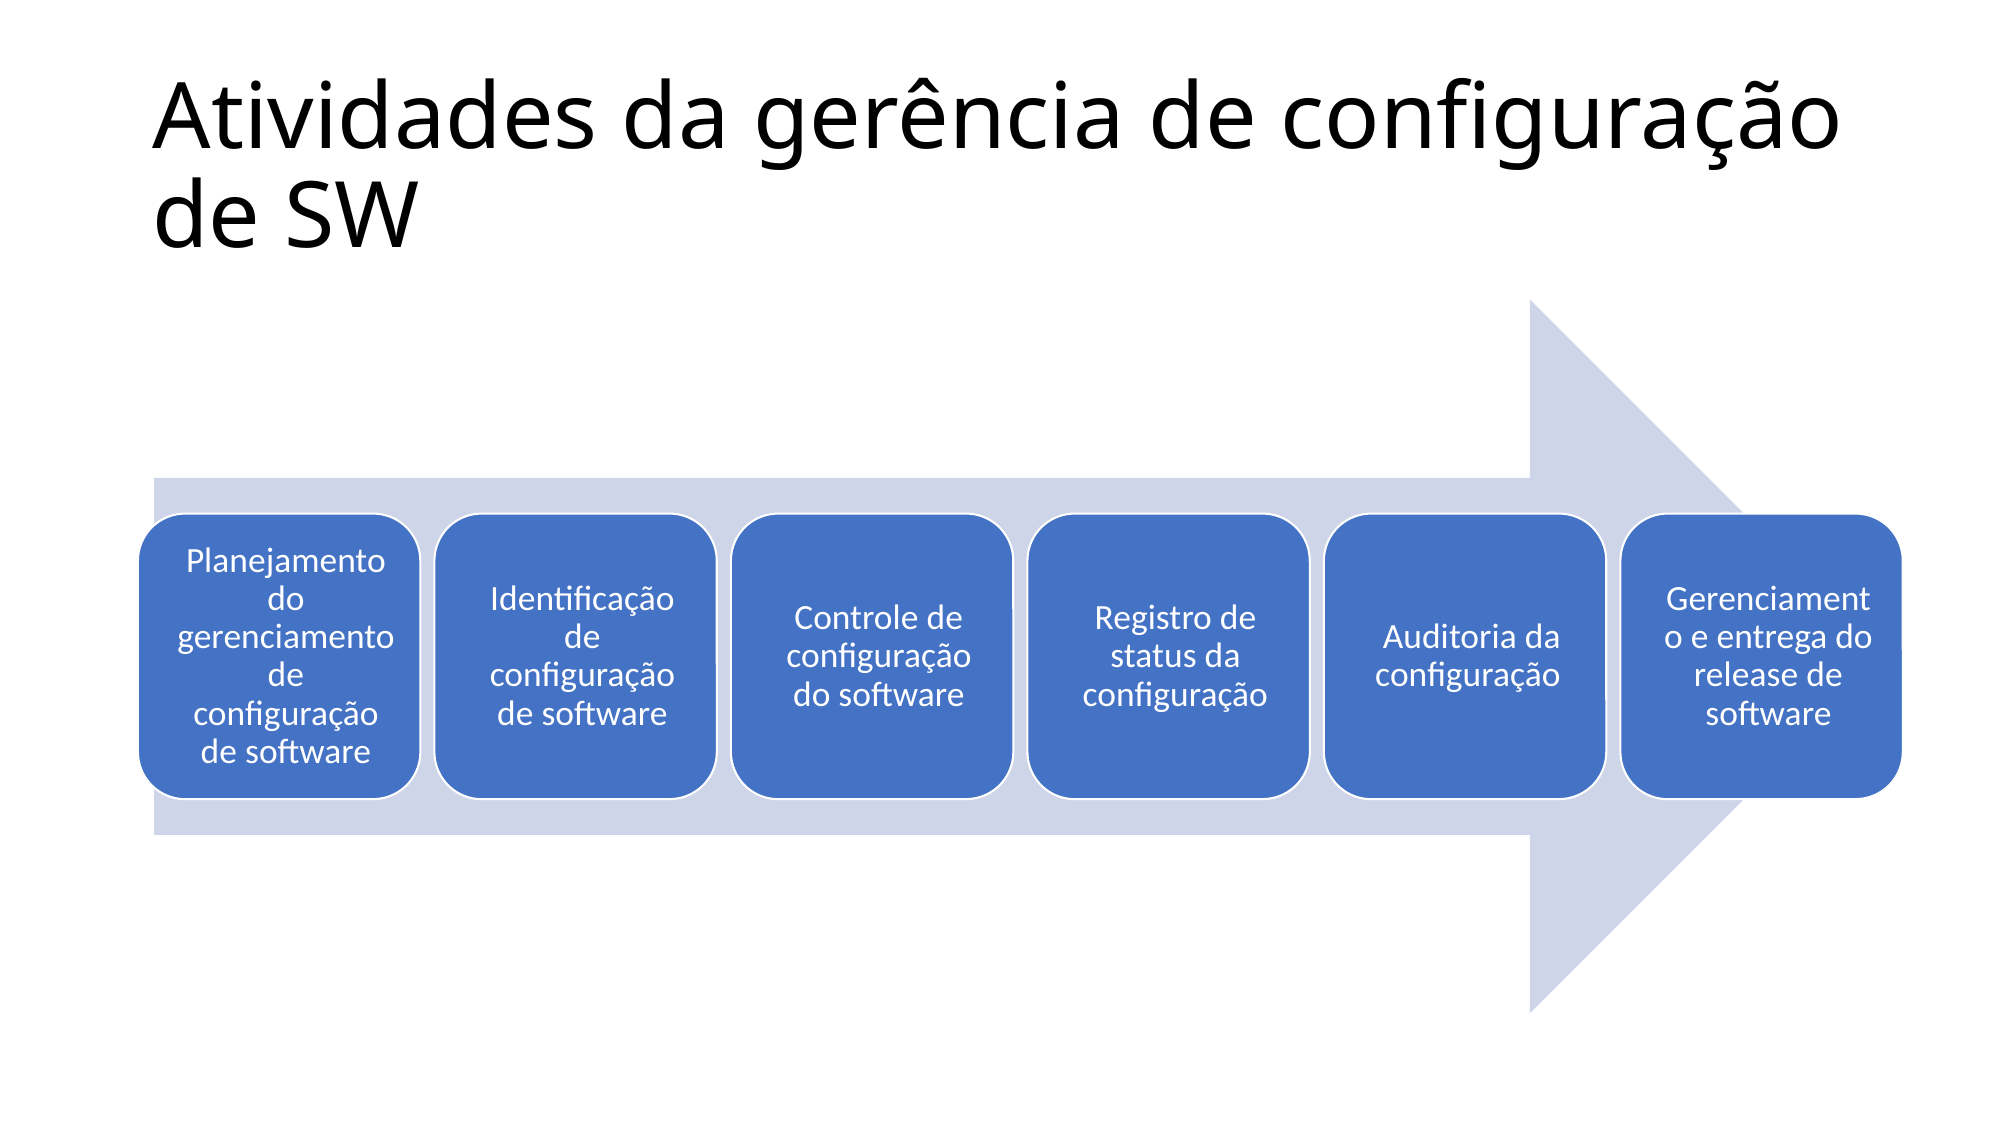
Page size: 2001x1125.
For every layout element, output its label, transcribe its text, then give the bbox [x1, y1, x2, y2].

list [137, 299, 1904, 1014]
title Atividades da gerência de configuração de SW [137, 59, 1863, 278]
